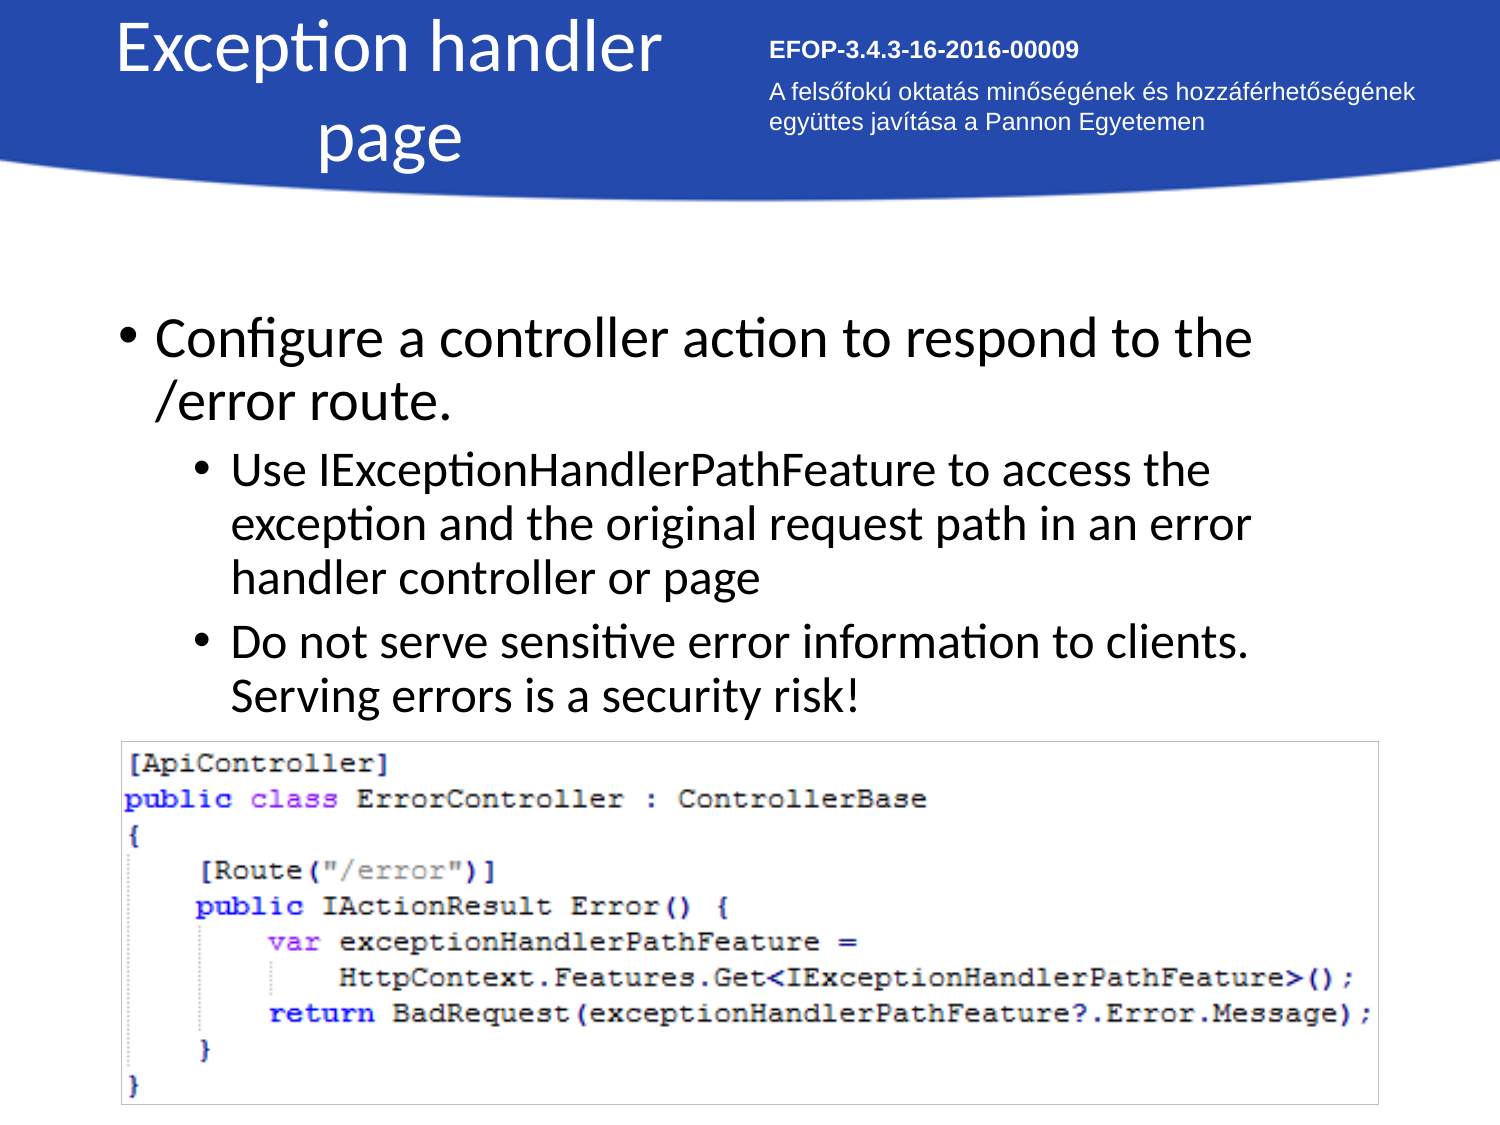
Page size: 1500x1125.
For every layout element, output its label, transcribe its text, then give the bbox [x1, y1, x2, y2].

picture [0, 0, 1500, 1125]
list Configure a controller action to respond to the /error route. Use IExceptionHandlerPathFeature to access the exception and the original request path in an error handler controller or page Do not serve sensitive error information to clients. Serving errors is a security risk! [103, 299, 1397, 1061]
text_box EFOP-3.4.3-16-2016-00009 A felsőfokú oktatás minőségének és hozzáférhetőségének együttes javítása a Pannon Egyetemen [754, 25, 1465, 143]
text_box Exception handler page [41, 0, 739, 173]
